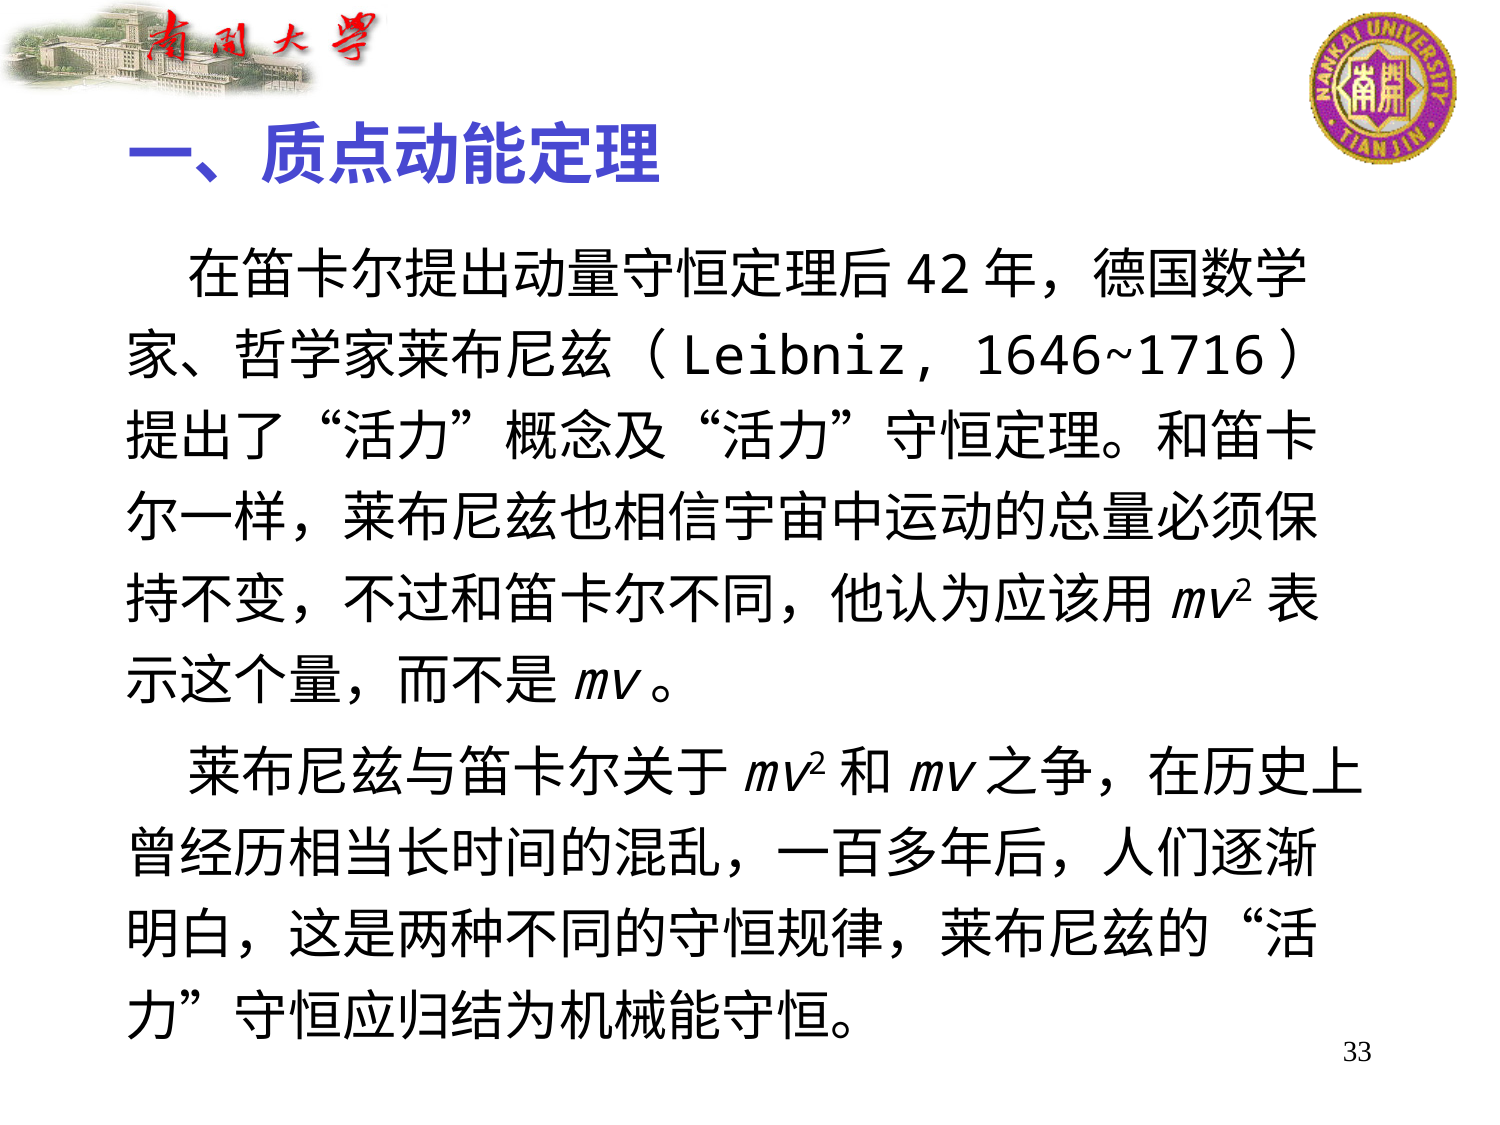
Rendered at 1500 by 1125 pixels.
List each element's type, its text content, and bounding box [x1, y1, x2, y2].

slide_number 33 [1074, 1024, 1388, 1101]
picture [0, 0, 388, 100]
list 在笛卡尔提出动量守恒定理后42年，德国数学家、哲学家莱布尼兹（Leibniz, 1646~1716）提出了“活力”概念及“活力”守恒定理。和笛卡尔一样，莱布尼兹也相信宇宙中运动的总量必须保持不变，不过和笛卡尔不同，他认为应该用mv2表示这个量，而不是mv。 莱布尼兹与笛卡尔关于mv2和mv之争，在历史上曾经历相当长时间的混乱，一百多年后，人们逐渐明白，这是两种不同的守恒规律，莱布尼兹的“活力”守恒应归结为机械能守恒。 [110, 215, 1386, 1026]
picture [1262, 0, 1500, 178]
title 一、质点动能定理 [111, 95, 1388, 208]
